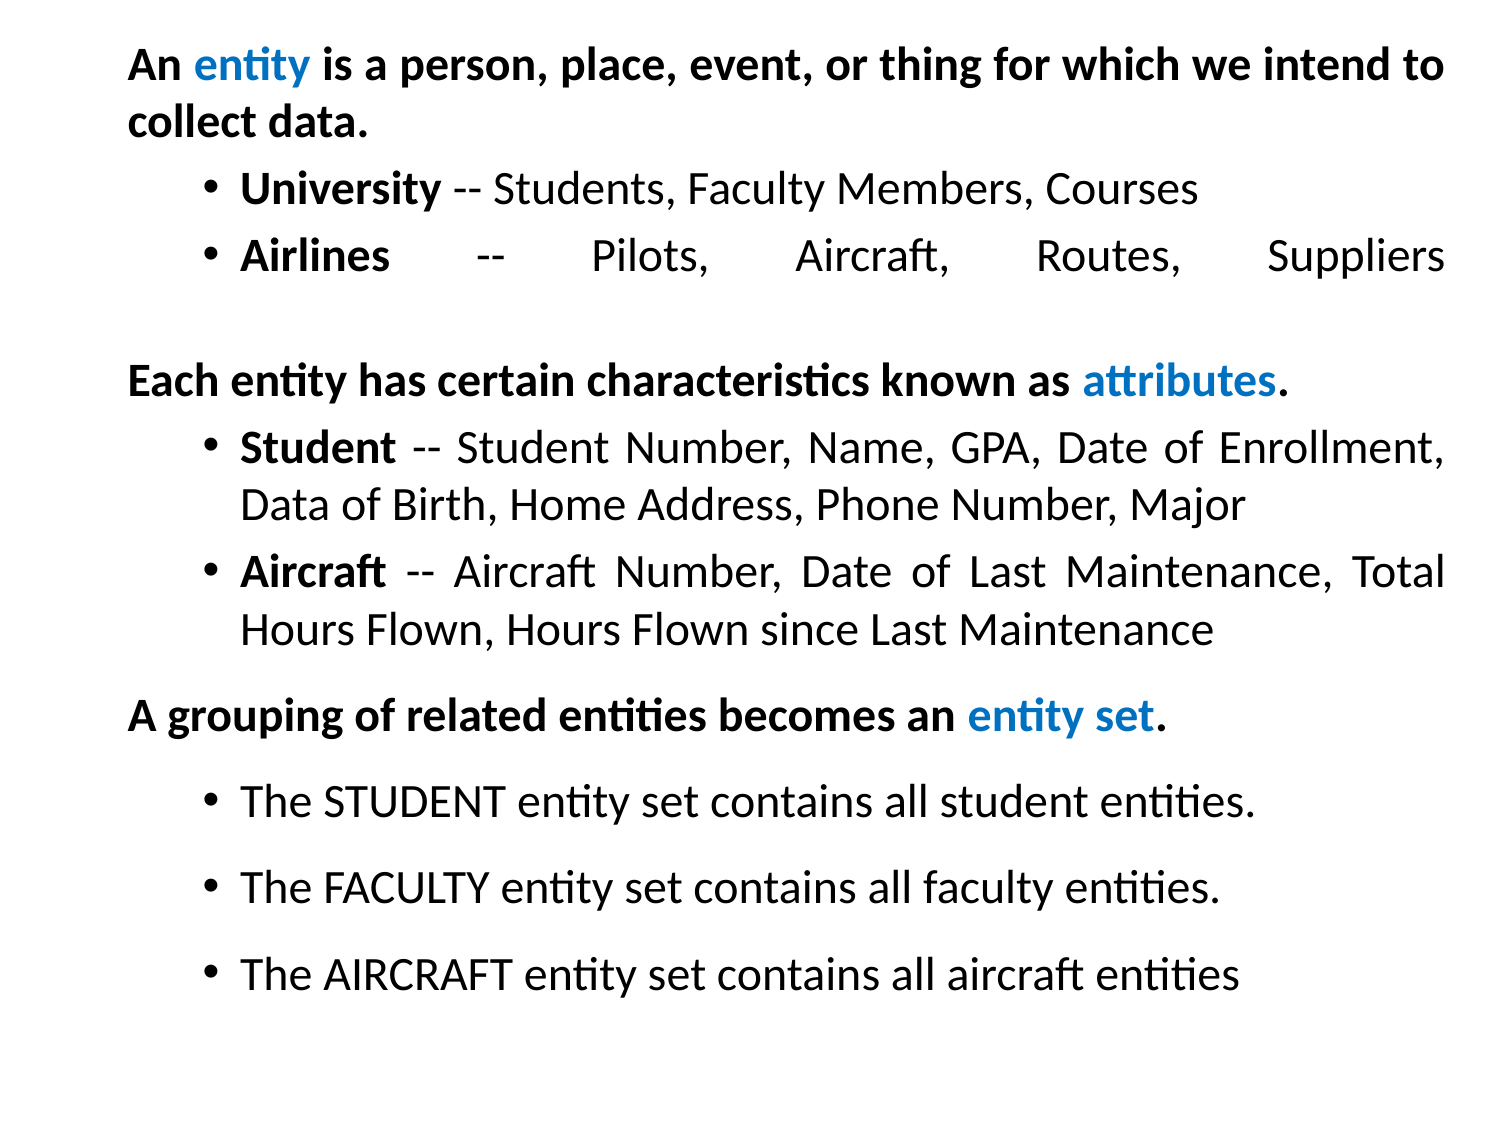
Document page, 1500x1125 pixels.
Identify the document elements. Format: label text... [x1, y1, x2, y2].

list An entity is a person, place, event, or thing for which we intend to collect data. University -- Students, Faculty Members, Courses Airlines -- Pilots, Aircraft, Routes, Suppliers Each entity has certain characteristics known as attributes. Student -- Student Number, Name, GPA, Date of Enrollment, Data of Birth, Home Address, Phone Number, Major Aircraft -- Aircraft Number, Date of Last Maintenance, Total Hours Flown, Hours Flown since Last Maintenance A grouping of related entities becomes an entity set. The STUDENT entity set contains all student entities. The FACULTY entity set contains all faculty entities. The AIRCRAFT entity set contains all aircraft entities [37, 24, 1463, 1088]
